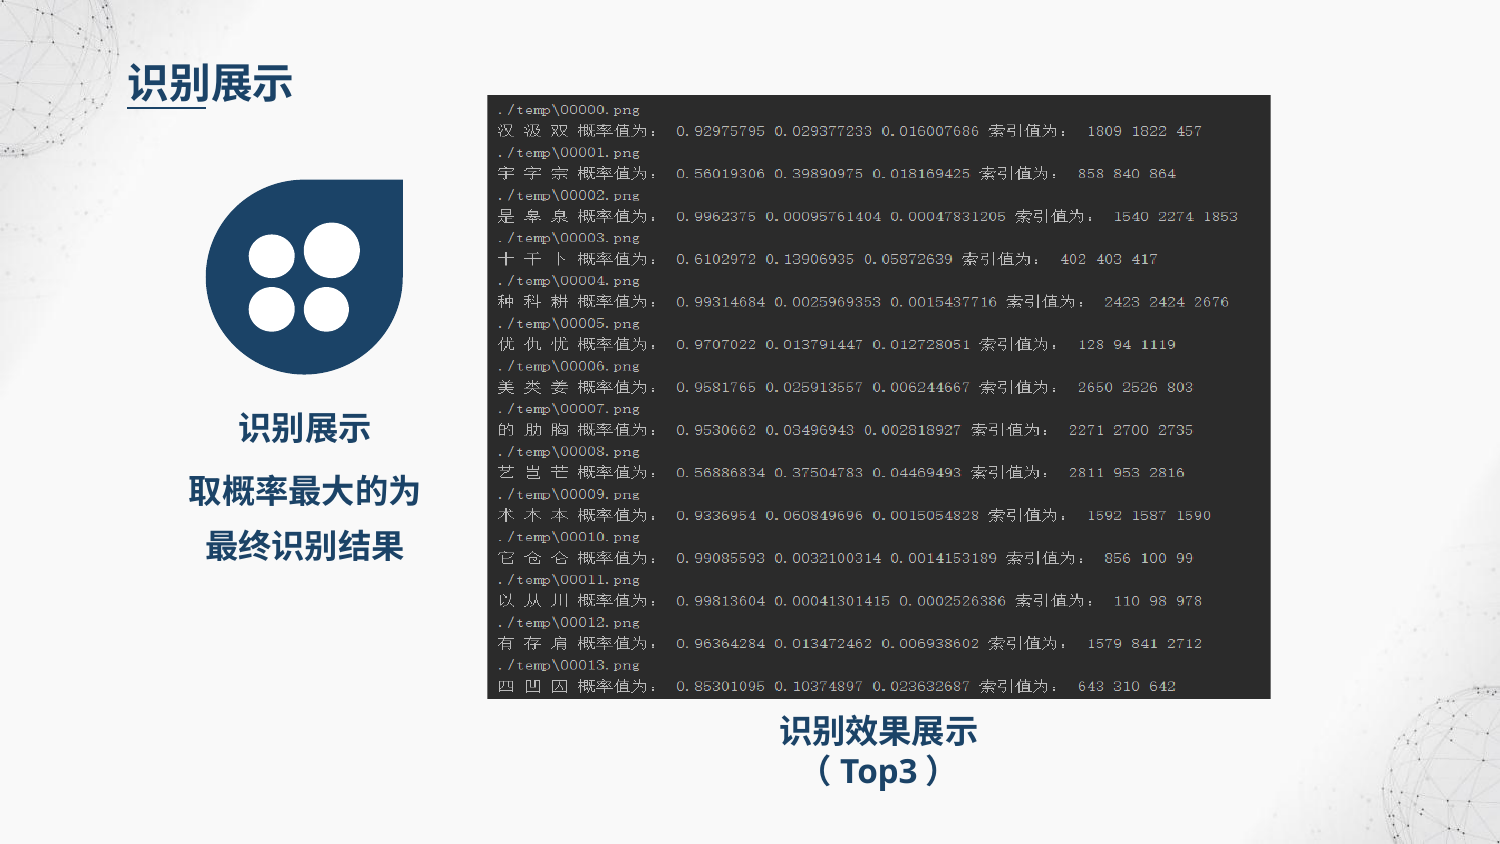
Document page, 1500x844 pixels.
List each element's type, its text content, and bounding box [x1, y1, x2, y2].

text_box 识别效果展示（Top3） [736, 704, 1022, 796]
text_box 识别展示 [116, 50, 488, 113]
text_box [486, 95, 1272, 700]
text_box 识别展示 取概率最大的为最终识别结果 [171, 385, 440, 613]
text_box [205, 179, 403, 375]
picture [0, 0, 1500, 844]
